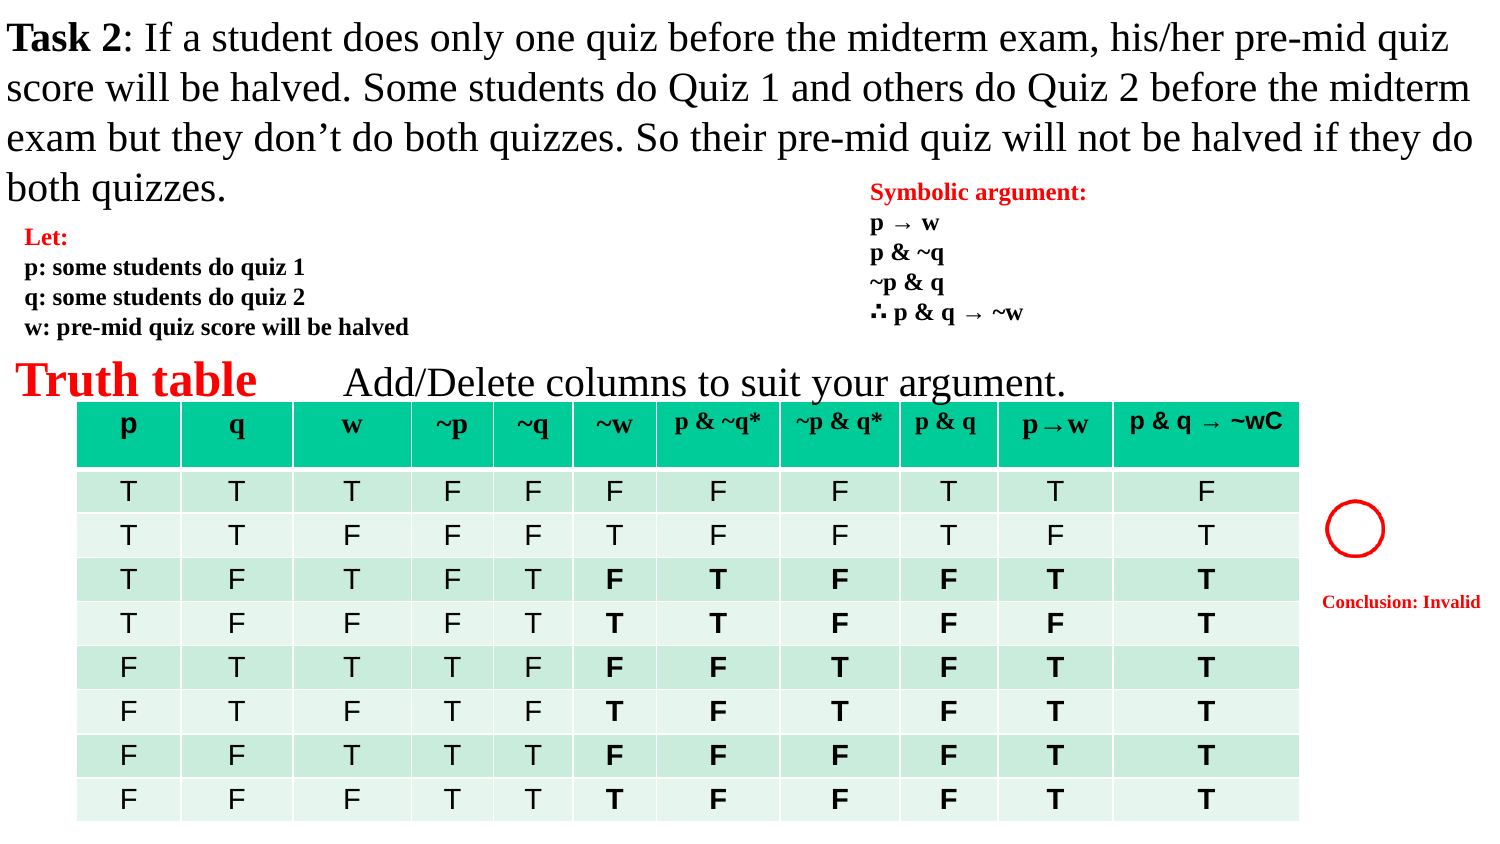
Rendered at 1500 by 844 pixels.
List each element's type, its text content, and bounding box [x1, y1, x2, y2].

table_cell F [182, 779, 292, 821]
table_cell T [412, 735, 493, 777]
table_cell T [1114, 514, 1299, 557]
table_cell T [494, 735, 572, 777]
table_cell T [412, 690, 493, 733]
table_cell F [781, 602, 899, 645]
table_cell F [999, 514, 1112, 557]
table_header ~q [494, 415, 572, 467]
table_cell T [182, 472, 292, 512]
table_cell F [294, 779, 411, 821]
table_cell T [412, 779, 493, 821]
table_cell T [574, 514, 656, 557]
table_cell T [1114, 646, 1299, 689]
table_cell T [494, 602, 572, 645]
table_cell F [657, 779, 779, 821]
table_cell F [77, 779, 180, 821]
table_cell F [657, 514, 779, 557]
table_cell F [294, 602, 411, 645]
table_cell F [494, 646, 572, 689]
table_cell F [494, 690, 572, 733]
table_cell T [182, 646, 292, 689]
table_header p [77, 415, 180, 467]
table_cell F [781, 779, 899, 821]
text_box Add/Delete columns to suit your argument. [327, 339, 1114, 415]
table_cell F [494, 472, 572, 512]
table_header ~p & q* [781, 415, 899, 467]
table_cell F [182, 602, 292, 645]
table_cell F [77, 690, 180, 733]
table_cell F [657, 646, 779, 689]
table_header p & ~q* [657, 415, 779, 467]
table_cell F [77, 735, 180, 777]
table_cell T [901, 472, 997, 512]
table_cell F [657, 735, 779, 777]
table_header p & q [901, 415, 997, 467]
table_cell T [1114, 690, 1299, 733]
table_cell F [781, 472, 899, 512]
table_header p→w [999, 415, 1112, 467]
table_cell F [77, 646, 180, 689]
table_cell T [294, 646, 411, 689]
table_cell T [77, 514, 180, 557]
table_header q [182, 402, 292, 467]
table_cell T [999, 735, 1112, 777]
table_cell T [1114, 558, 1299, 601]
table_cell T [1114, 602, 1299, 645]
table_cell F [901, 735, 997, 777]
table_cell T [182, 690, 292, 733]
table_cell F [294, 514, 411, 557]
text_box Truth table [0, 339, 287, 415]
table_cell F [412, 602, 493, 645]
table_cell F [182, 735, 292, 777]
table_cell T [781, 690, 899, 733]
table_cell F [781, 558, 899, 601]
table_cell F [901, 602, 997, 645]
table_cell T [657, 602, 779, 645]
table_cell T [412, 646, 493, 689]
table_cell T [77, 602, 180, 645]
table_cell F [657, 472, 779, 512]
table_cell T [781, 646, 899, 689]
table_cell T [294, 472, 411, 512]
table_cell F [574, 558, 656, 601]
table_cell T [574, 602, 656, 645]
list Task 2: If a student does only one quiz before the midterm exam, his/her pre-mid quiz score will be halved. Some students do Quiz 1 and others do Quiz 2 before the midterm exam but they don’t do both quizzes. So their pre-mid quiz will not be halved if they do both quizzes. [0, 1, 1500, 214]
table_cell F [901, 558, 997, 601]
table_cell F [781, 735, 899, 777]
table_cell F [781, 514, 899, 557]
table_header p & q → ~wC [1114, 402, 1299, 467]
table_cell F [657, 690, 779, 733]
table_cell F [999, 602, 1112, 645]
table_cell T [657, 558, 779, 601]
table_cell T [901, 514, 997, 557]
table_cell F [182, 558, 292, 601]
table_cell T [494, 779, 572, 821]
text_box Symbolic argument: p → w p & ~q ~p & q ∴ p & q → ~w [855, 167, 1443, 333]
picture [1325, 499, 1385, 558]
table_cell F [412, 558, 493, 601]
table_cell T [77, 558, 180, 601]
table_cell T [182, 514, 292, 557]
table_cell T [494, 558, 572, 601]
table_cell F [901, 646, 997, 689]
table_cell T [294, 558, 411, 601]
table_cell T [1114, 779, 1299, 821]
table_header ~p [412, 415, 493, 467]
table_cell T [574, 779, 656, 821]
table_cell F [901, 690, 997, 733]
text_box Conclusion: Invalid [1307, 582, 1500, 621]
table_cell F [901, 779, 997, 821]
table_cell F [574, 735, 656, 777]
table_cell T [999, 646, 1112, 689]
text_box Let: p: some students do quiz 1 q: some students do quiz 2 w: pre-mid quiz score will be halved [9, 214, 762, 348]
table_cell T [999, 690, 1112, 733]
table_cell F [412, 472, 493, 512]
table_cell F [574, 646, 656, 689]
table_cell F [412, 514, 493, 557]
table_cell T [77, 472, 180, 512]
table_cell T [999, 472, 1112, 512]
table_header w [294, 402, 411, 467]
table_cell F [574, 472, 656, 512]
table_cell T [999, 779, 1112, 821]
table_header ~w [574, 415, 656, 467]
table_cell F [1114, 472, 1299, 512]
table_cell F [494, 514, 572, 557]
table_cell F [294, 690, 411, 733]
table_cell T [999, 558, 1112, 601]
table_cell T [294, 735, 411, 777]
table_cell T [574, 690, 656, 733]
table_cell T [1114, 735, 1299, 777]
